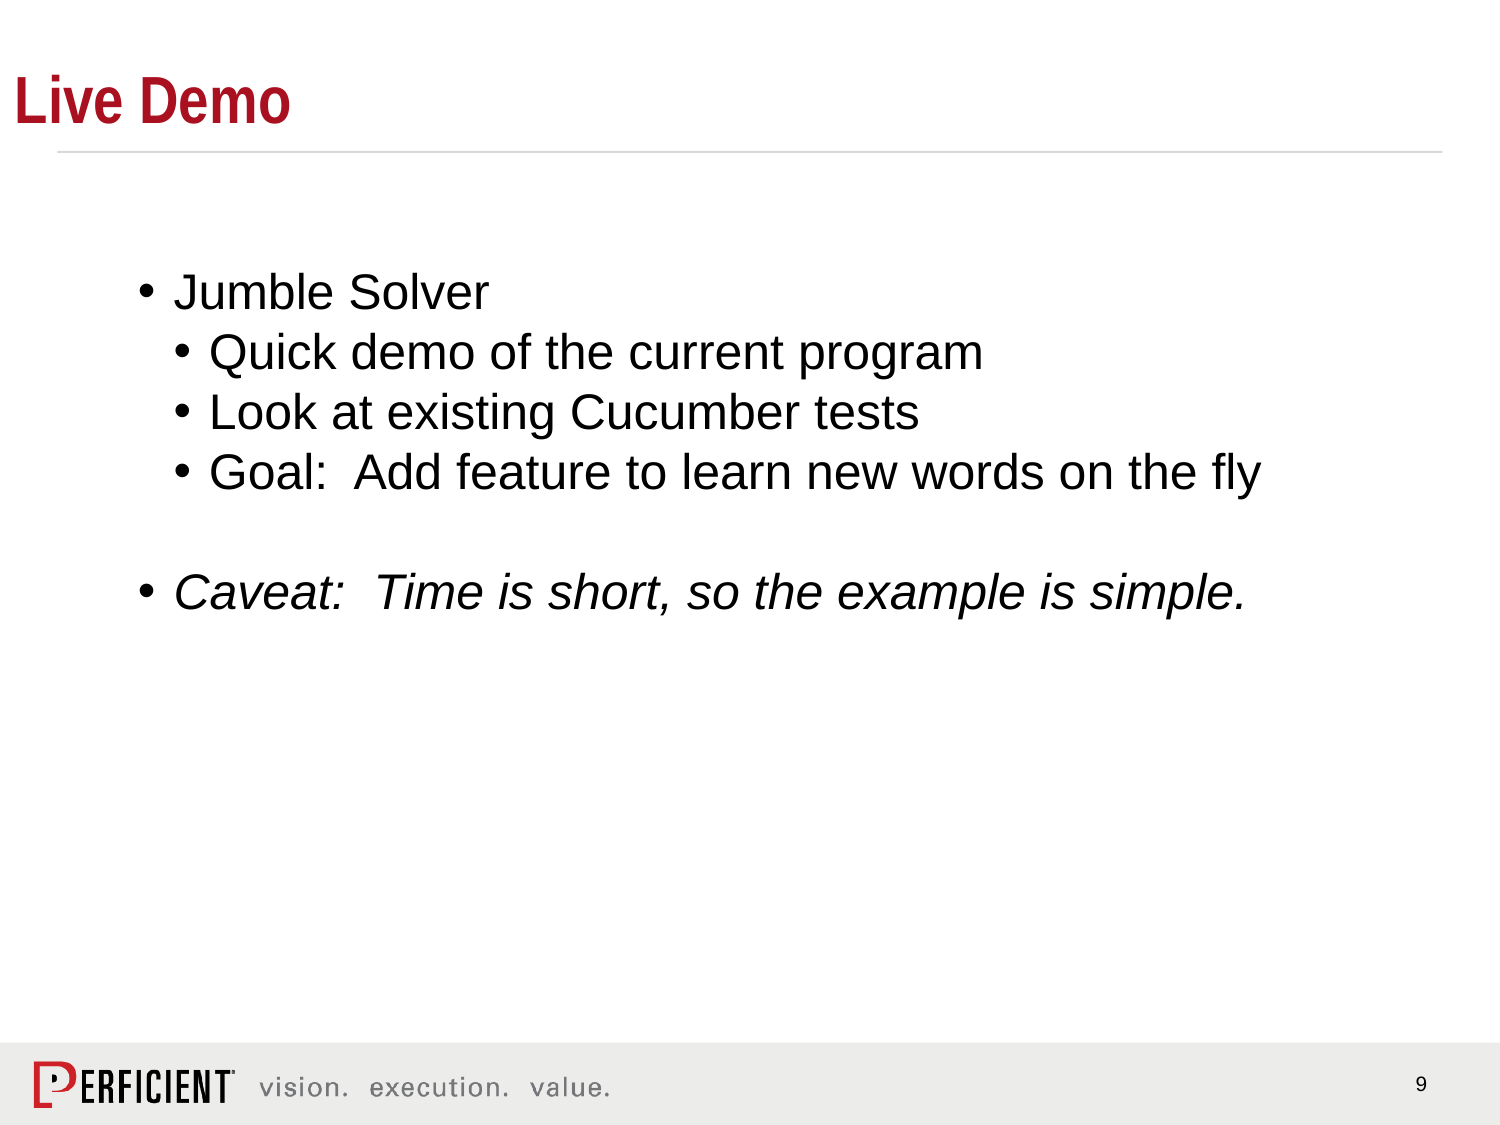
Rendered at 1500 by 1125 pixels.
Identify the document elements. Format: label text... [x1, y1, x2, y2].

text_box Live Demo [0, 49, 1500, 152]
text_box Jumble Solver Quick demo of the current program Look at existing Cucumber tests Goal: Add feature to learn new words on the fly Caveat: Time is short, so the example is simple. [123, 252, 1412, 748]
picture [27, 1055, 614, 1113]
